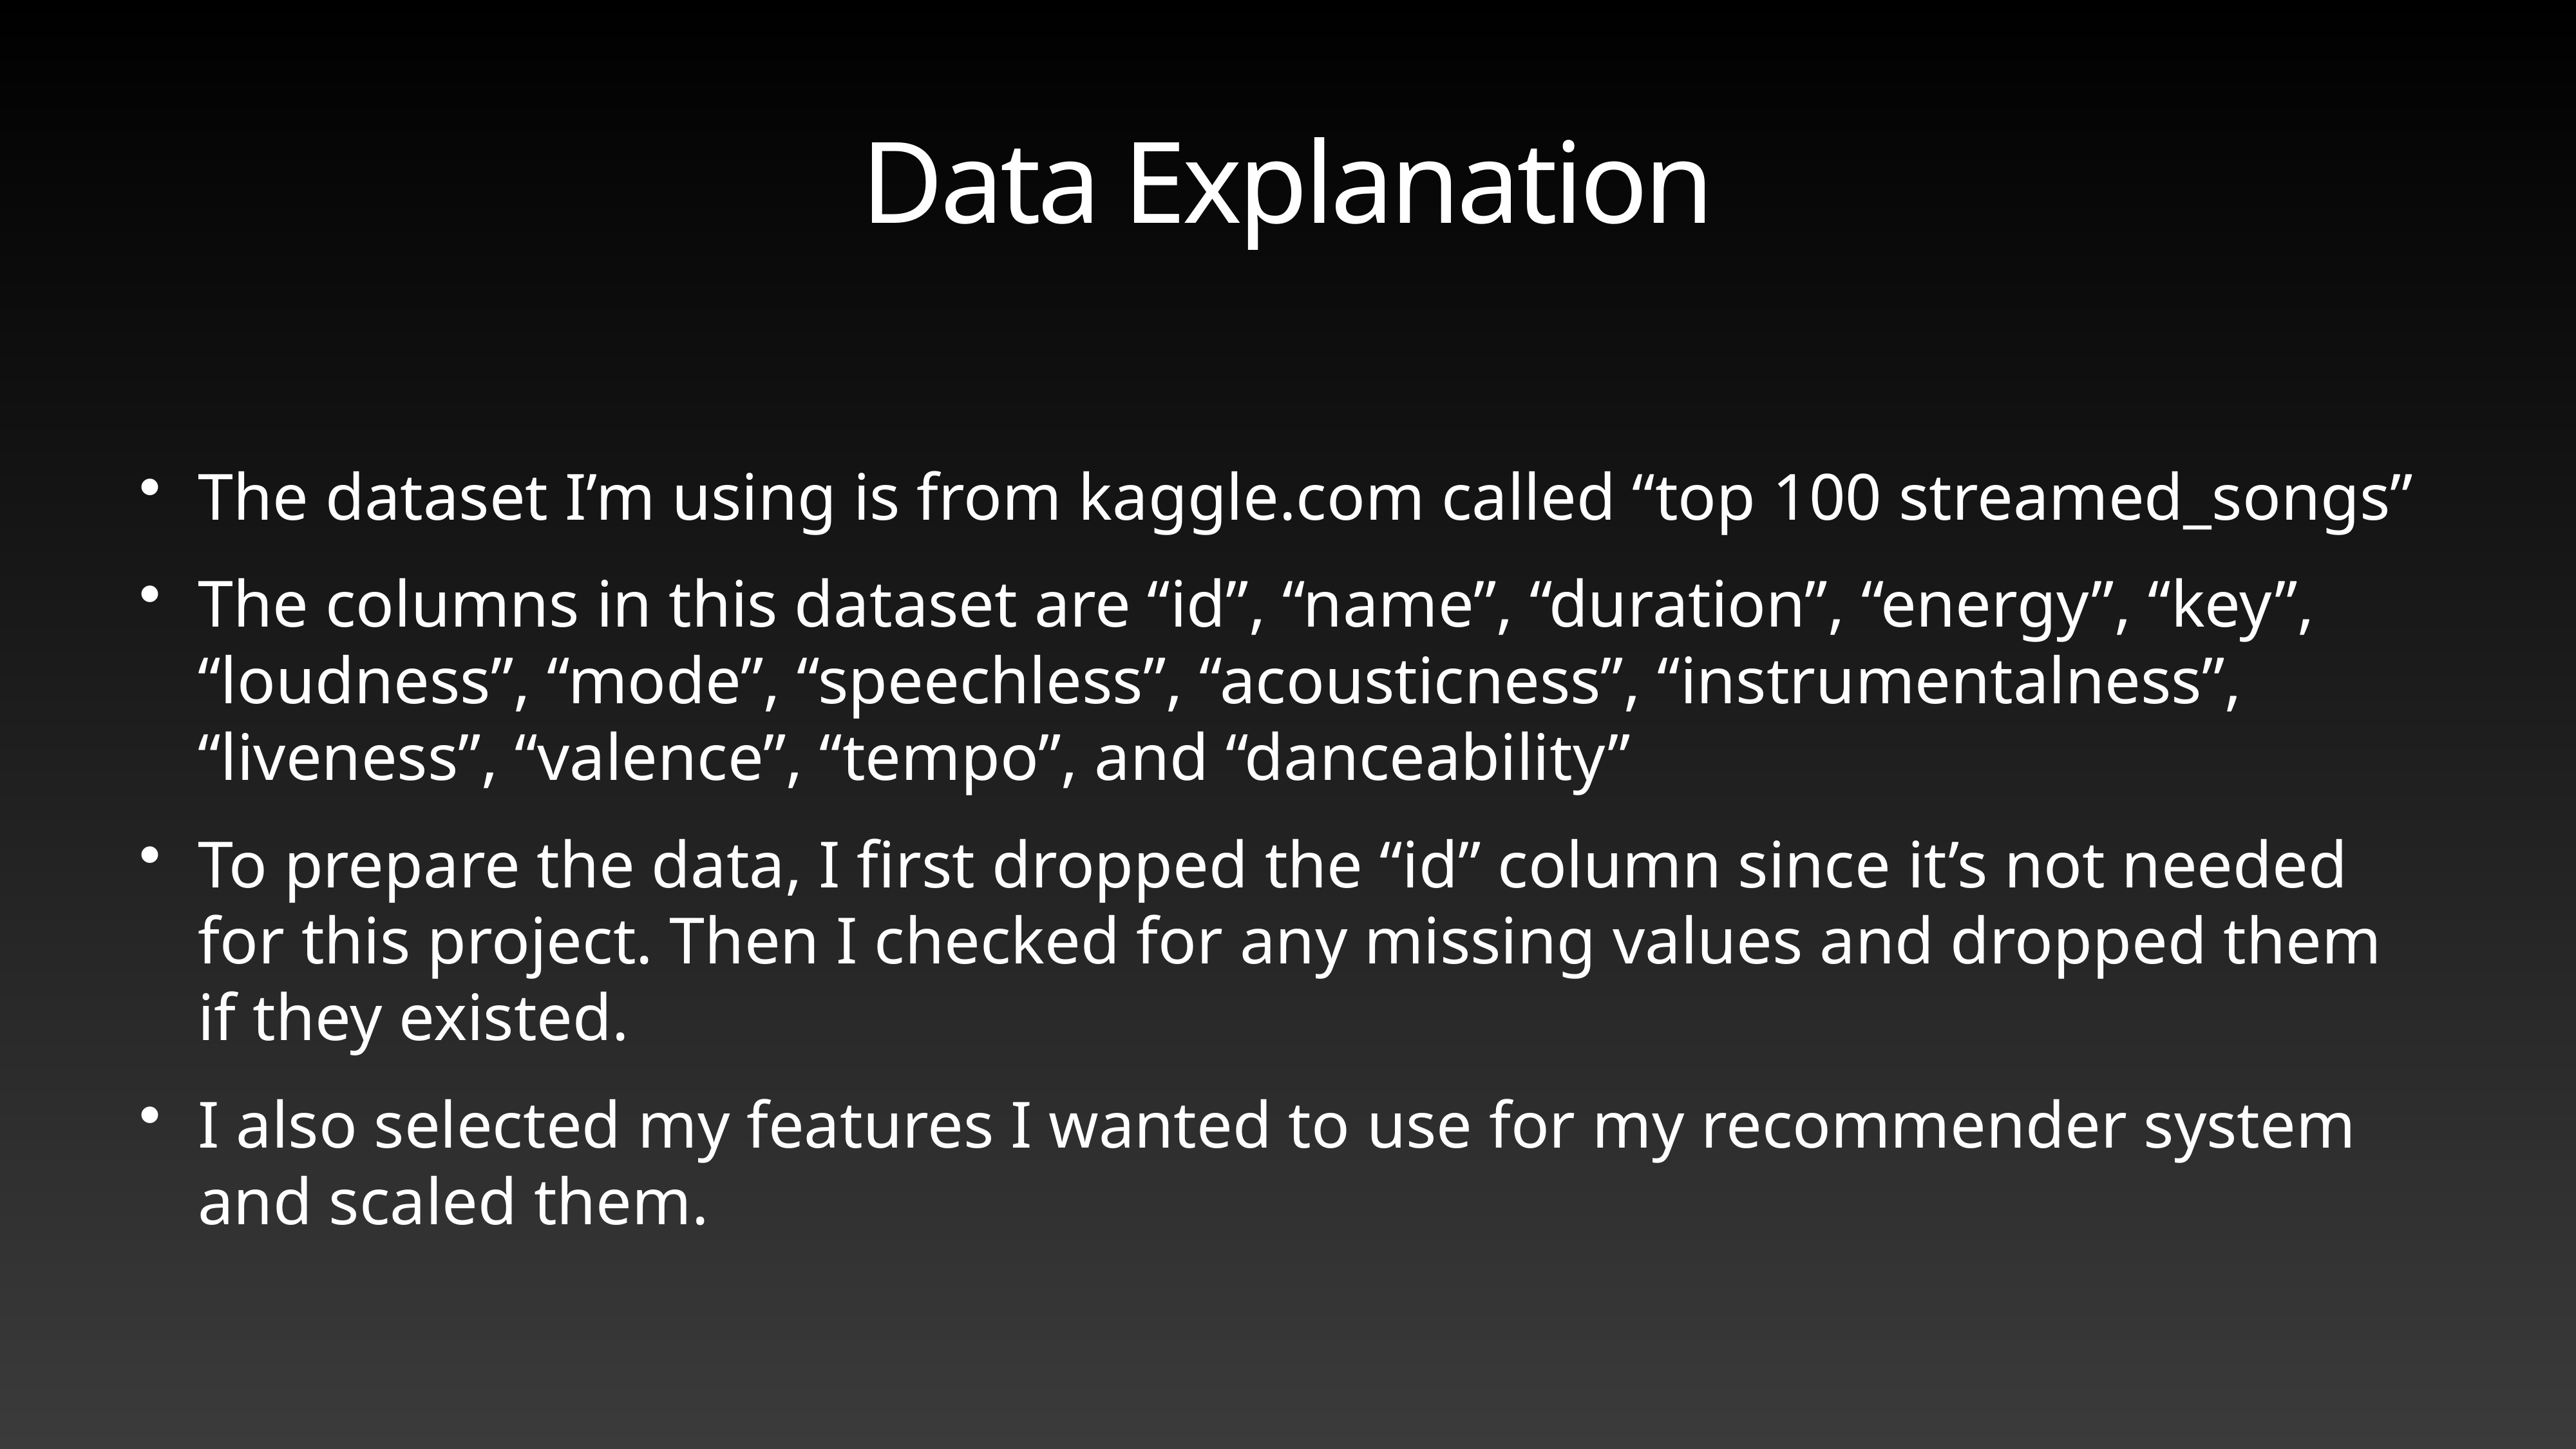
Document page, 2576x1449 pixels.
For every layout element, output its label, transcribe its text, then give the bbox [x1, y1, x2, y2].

title Data Explanation [133, 85, 2443, 251]
list The dataset I’m using is from kaggle.com called “top 100 streamed_songs” The columns in this dataset are “id”, “name”, “duration”, “energy”, “key”, “loudness”, “mode”, “speechless”, “acousticness”, “instrumentalness”, “liveness”, “valence”, “tempo”, and “danceability” To prepare the data, I first dropped the “id” column since it’s not needed for this project. Then I checked for any missing values and dropped them if they existed. I also selected my features I wanted to use for my recommender system and scaled them. [133, 450, 2443, 1342]
